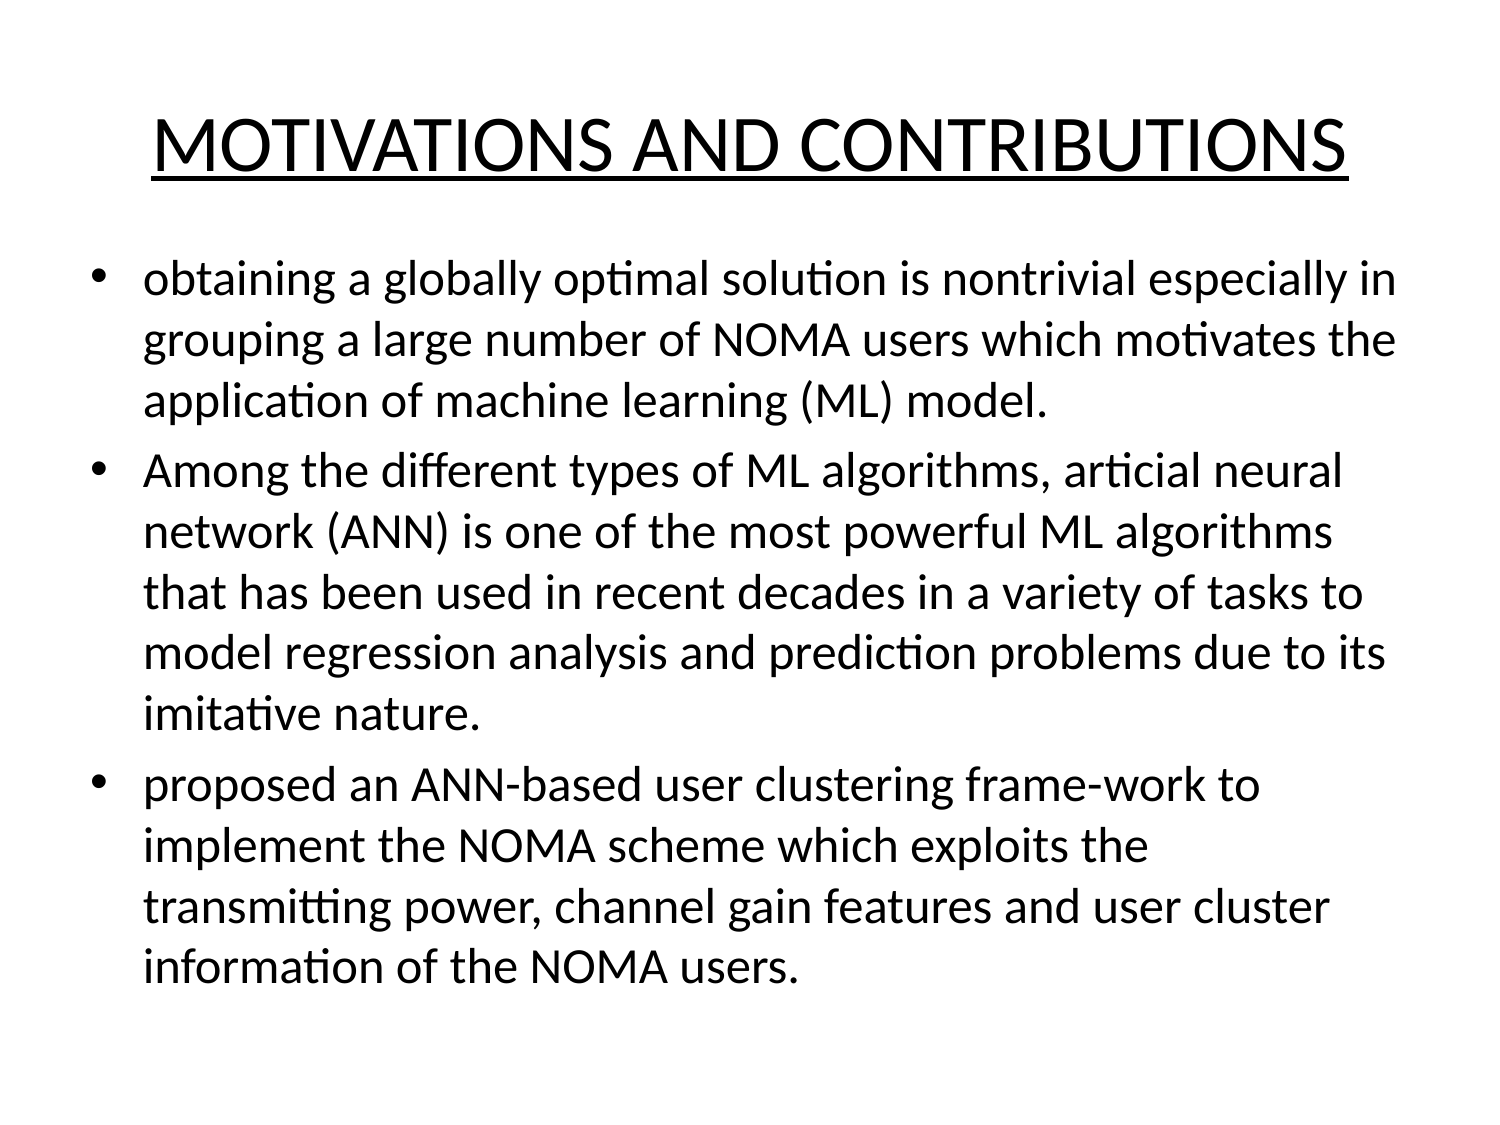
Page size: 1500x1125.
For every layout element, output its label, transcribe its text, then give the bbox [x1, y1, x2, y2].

list obtaining a globally optimal solution is nontrivial especially in grouping a large number of NOMA users which motivates the application of machine learning (ML) model. Among the different types of ML algorithms, articial neural network (ANN) is one of the most powerful ML algorithms that has been used in recent decades in a variety of tasks to model regression analysis and prediction problems due to its imitative nature. proposed an ANN-based user clustering frame-work to implement the NOMA scheme which exploits the transmitting power, channel gain features and user cluster information of the NOMA users. [75, 237, 1425, 1005]
title MOTIVATIONS AND CONTRIBUTIONS [75, 45, 1425, 233]
